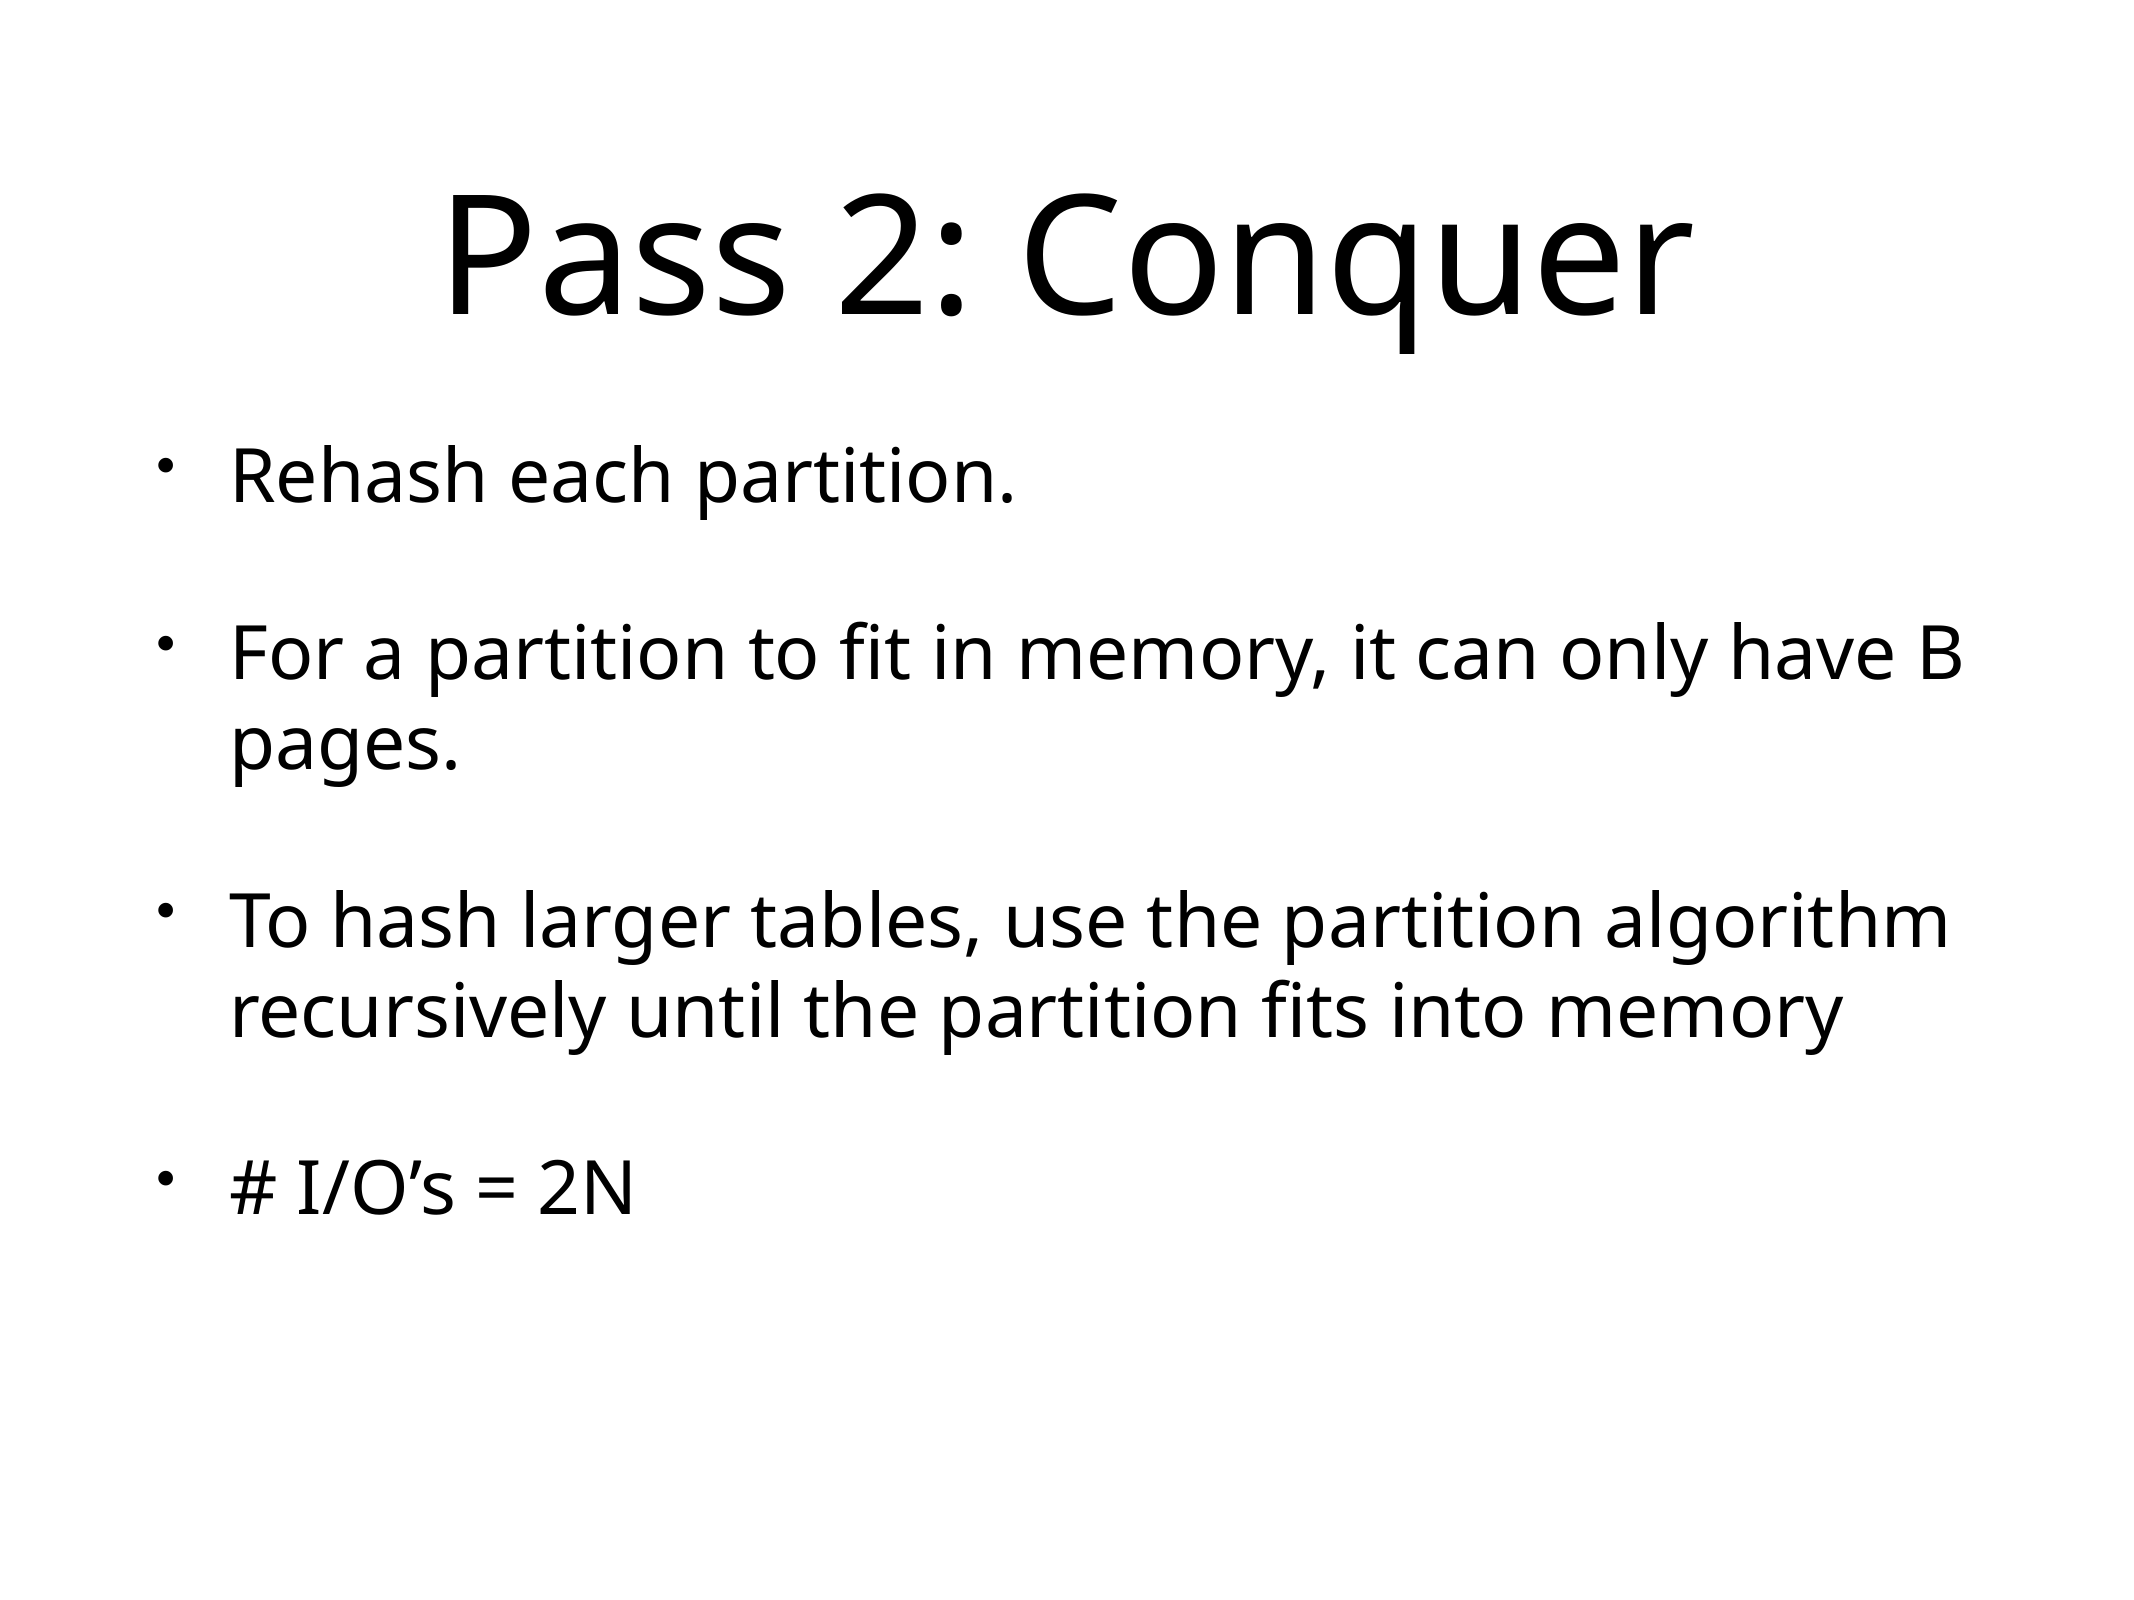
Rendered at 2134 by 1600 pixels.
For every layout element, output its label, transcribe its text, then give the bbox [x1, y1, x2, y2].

list Rehash each partition. For a partition to fit in memory, it can only have B pages. To hash larger tables, use the partition algorithm recursively until the partition fits into memory # I/O’s = 2N [155, 426, 1978, 1459]
title Pass 2: Conquer [155, 70, 1978, 426]
